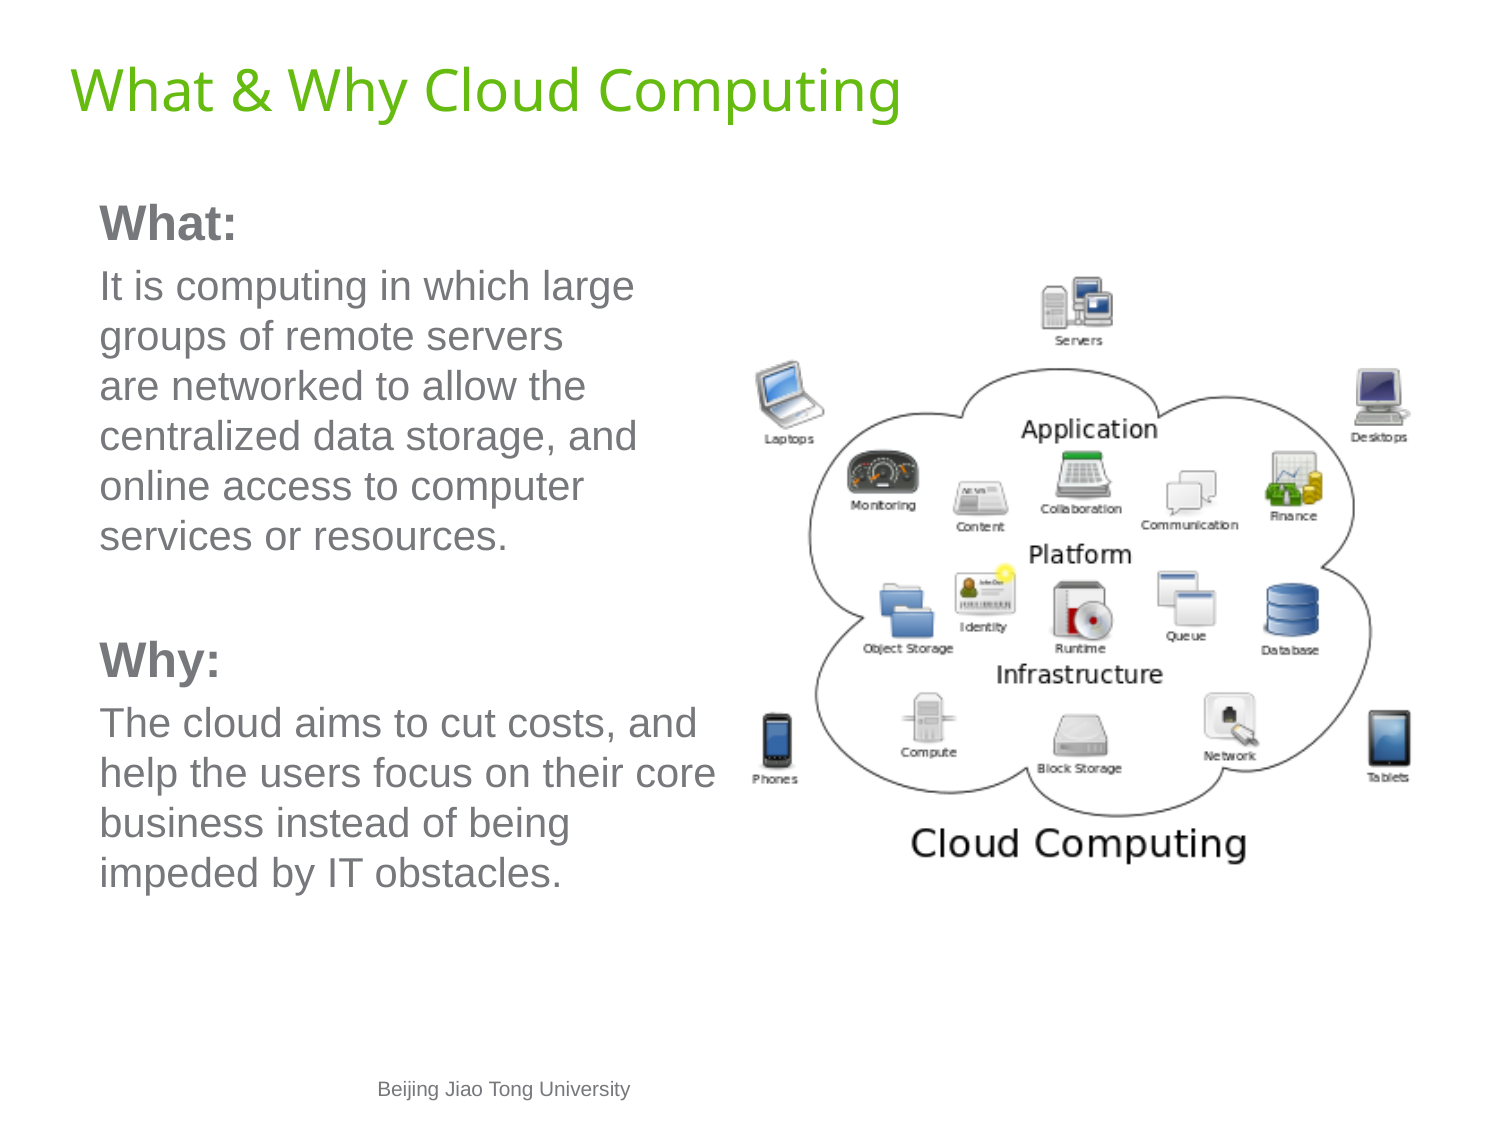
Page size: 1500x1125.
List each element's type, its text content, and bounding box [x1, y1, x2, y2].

list Beijing Jiao Tong University [263, 1075, 751, 1120]
picture [724, 246, 1441, 895]
list What: It is computing in which large groups of remote servers are networked to allow the centralized data storage, and online access to computer services or resources. Why: The cloud aims to cut costs, and help the users focus on their core business instead of being impeded by IT obstacles. [70, 130, 718, 1012]
title What & Why Cloud Computing [70, 52, 1430, 139]
